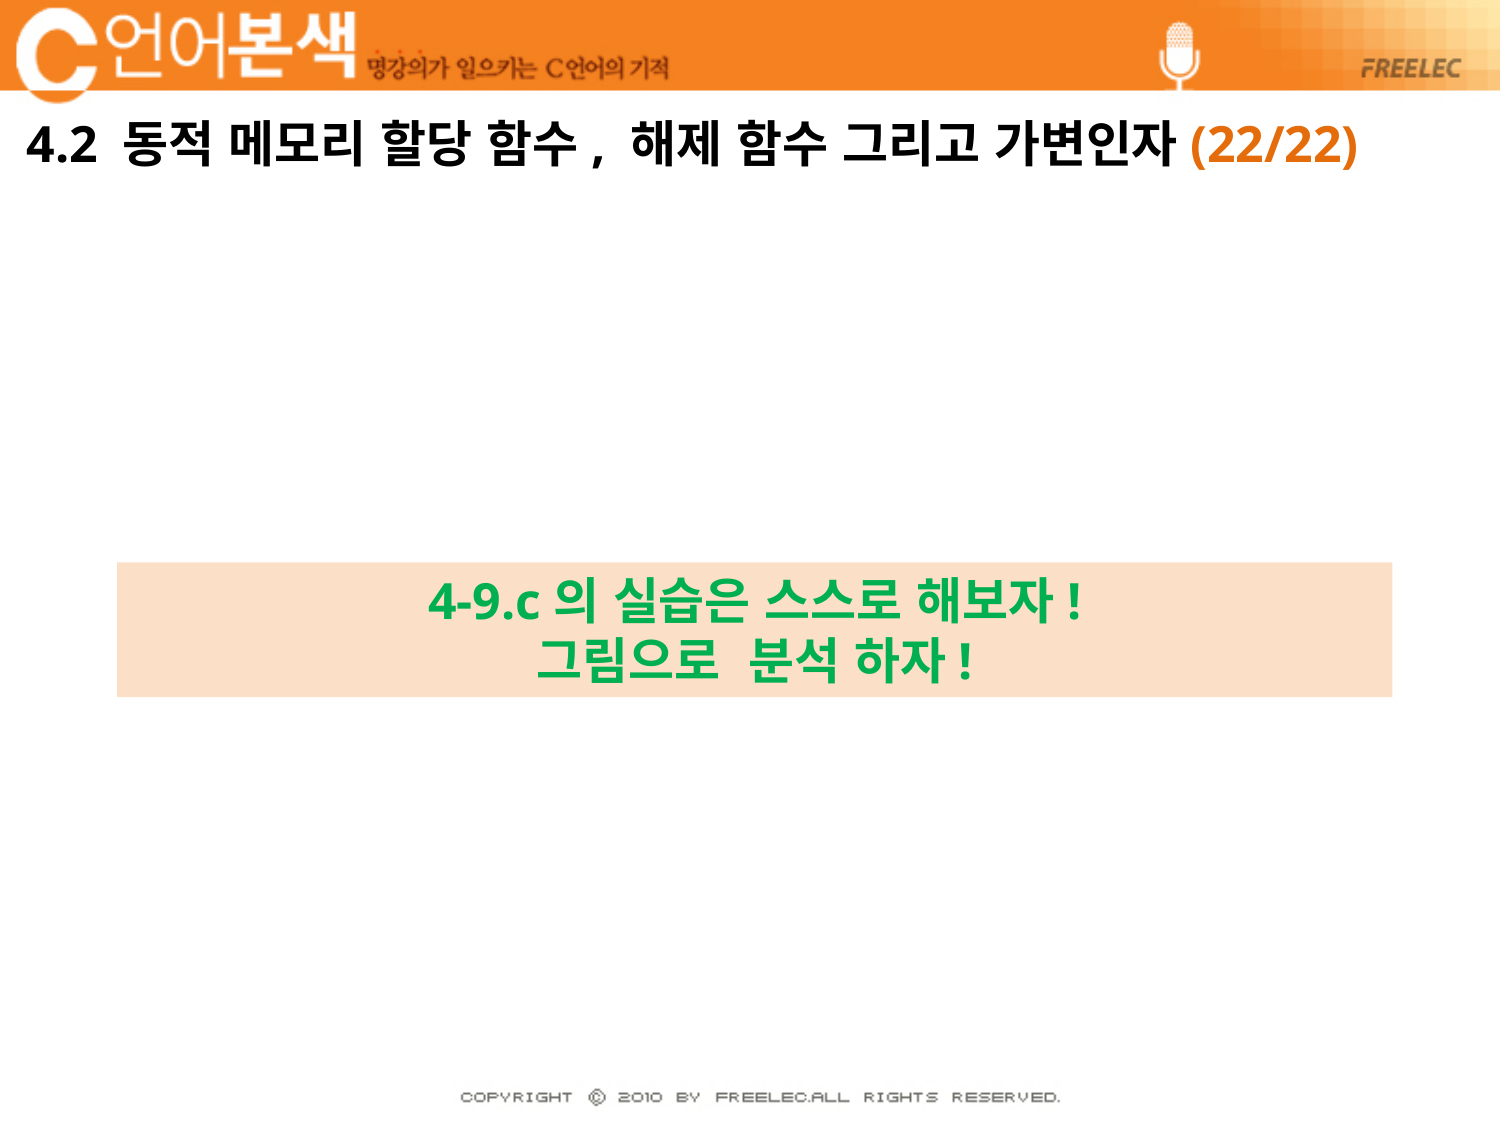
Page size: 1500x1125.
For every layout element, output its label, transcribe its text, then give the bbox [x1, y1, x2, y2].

picture [0, 0, 1500, 1125]
text_box 4-9.c의 실습은 스스로 해보자! 그림으로 분석 하자! [117, 562, 1393, 698]
title 4.2 동적 메모리 할당 함수, 해제 함수 그리고 가변인자(22/22) [11, 107, 1500, 178]
